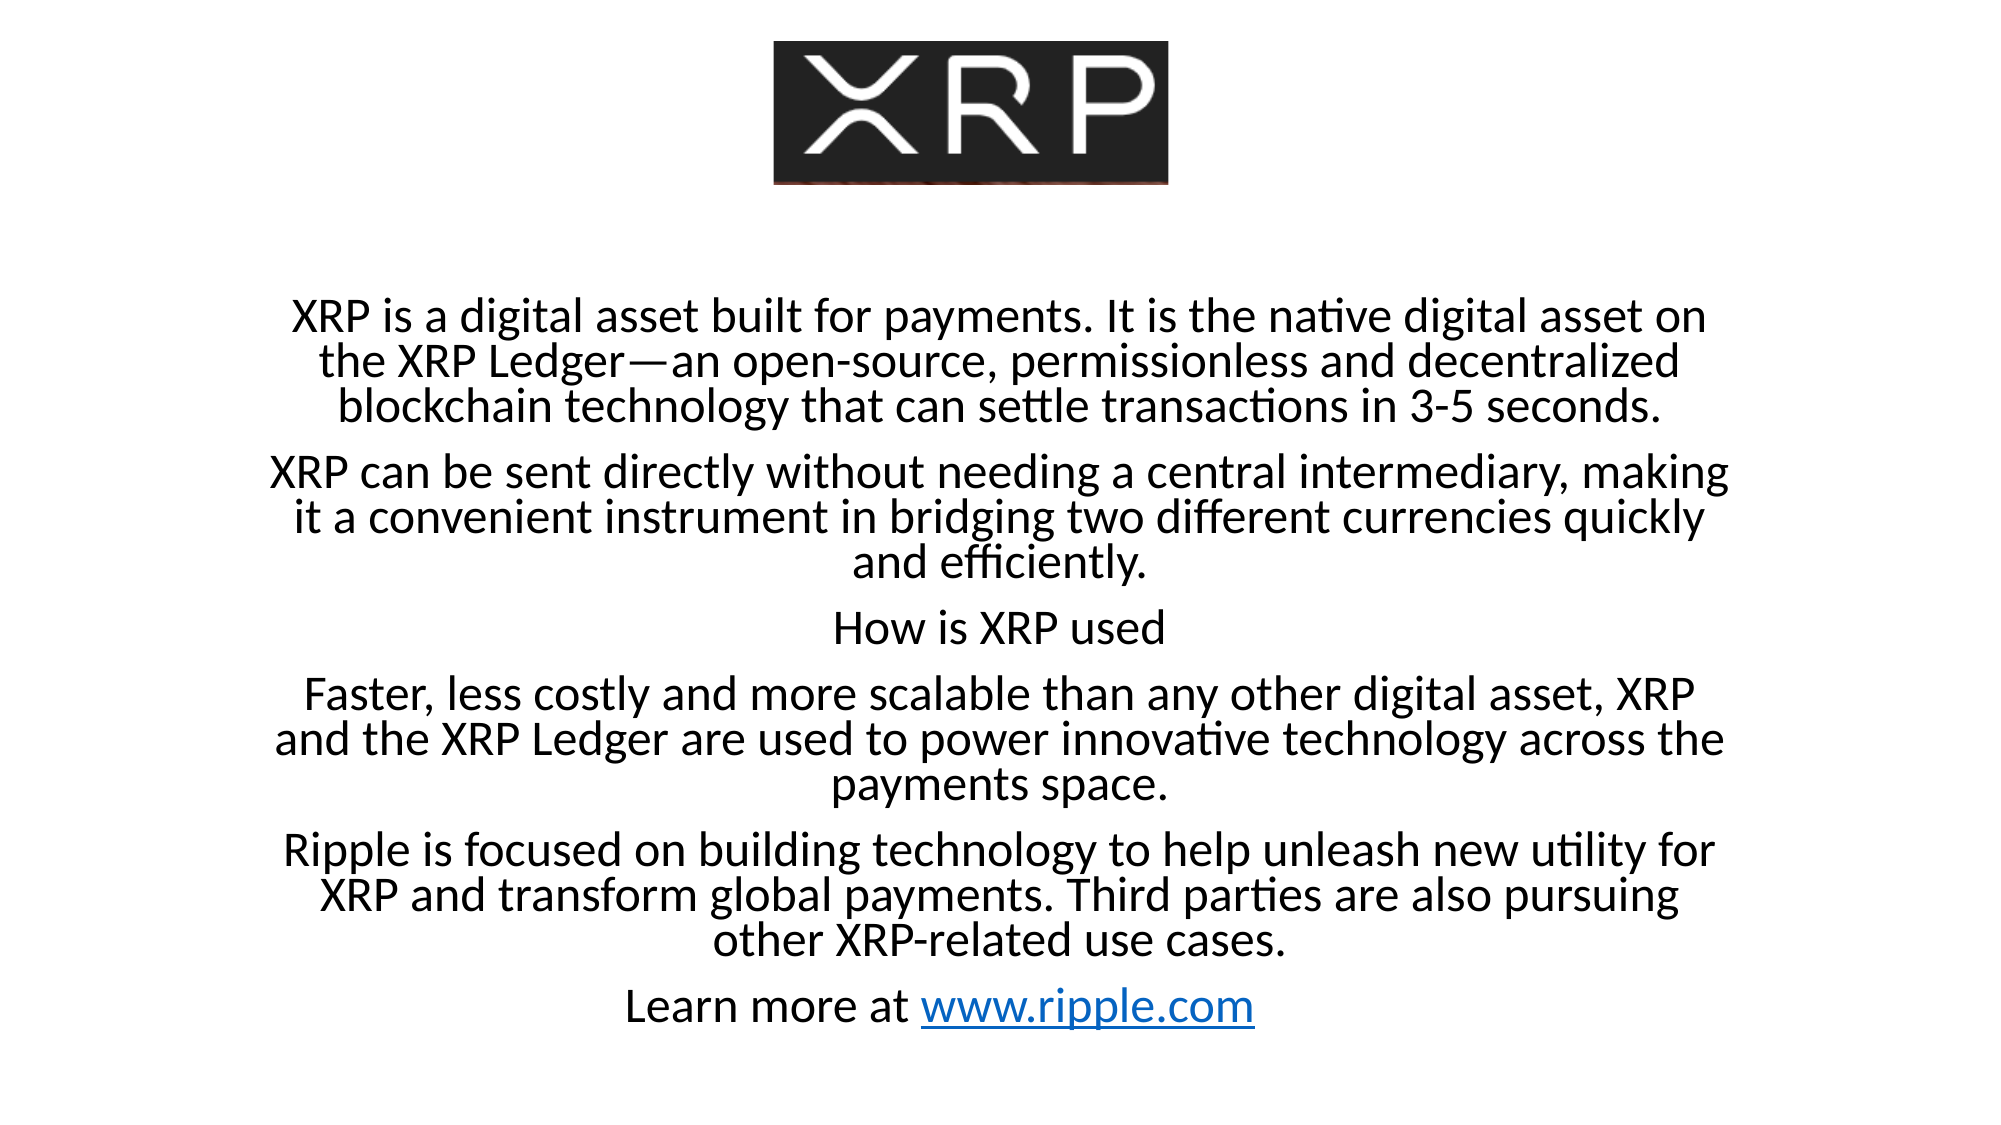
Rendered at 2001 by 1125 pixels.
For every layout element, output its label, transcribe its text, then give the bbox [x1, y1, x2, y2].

picture [773, 41, 1169, 185]
subtitle XRP is a digital asset built for payments. It is the native digital asset on the XRP Ledger—an open-source, permissionless and decentralized blockchain technology that can settle transactions in 3-5 seconds. XRP can be sent directly without needing a central intermediary, making it a convenient instrument in bridging two different currencies quickly and efficiently. How is XRP used Faster, less costly and more scalable than any other digital asset, XRP and the XRP Ledger are used to power innovative technology across the payments space. Ripple is focused on building technology to help unleash new utility for XRP and transform global payments. Third parties are also pursuing other XRP-related use cases. Learn more at www.ripple.com [249, 289, 1750, 1082]
